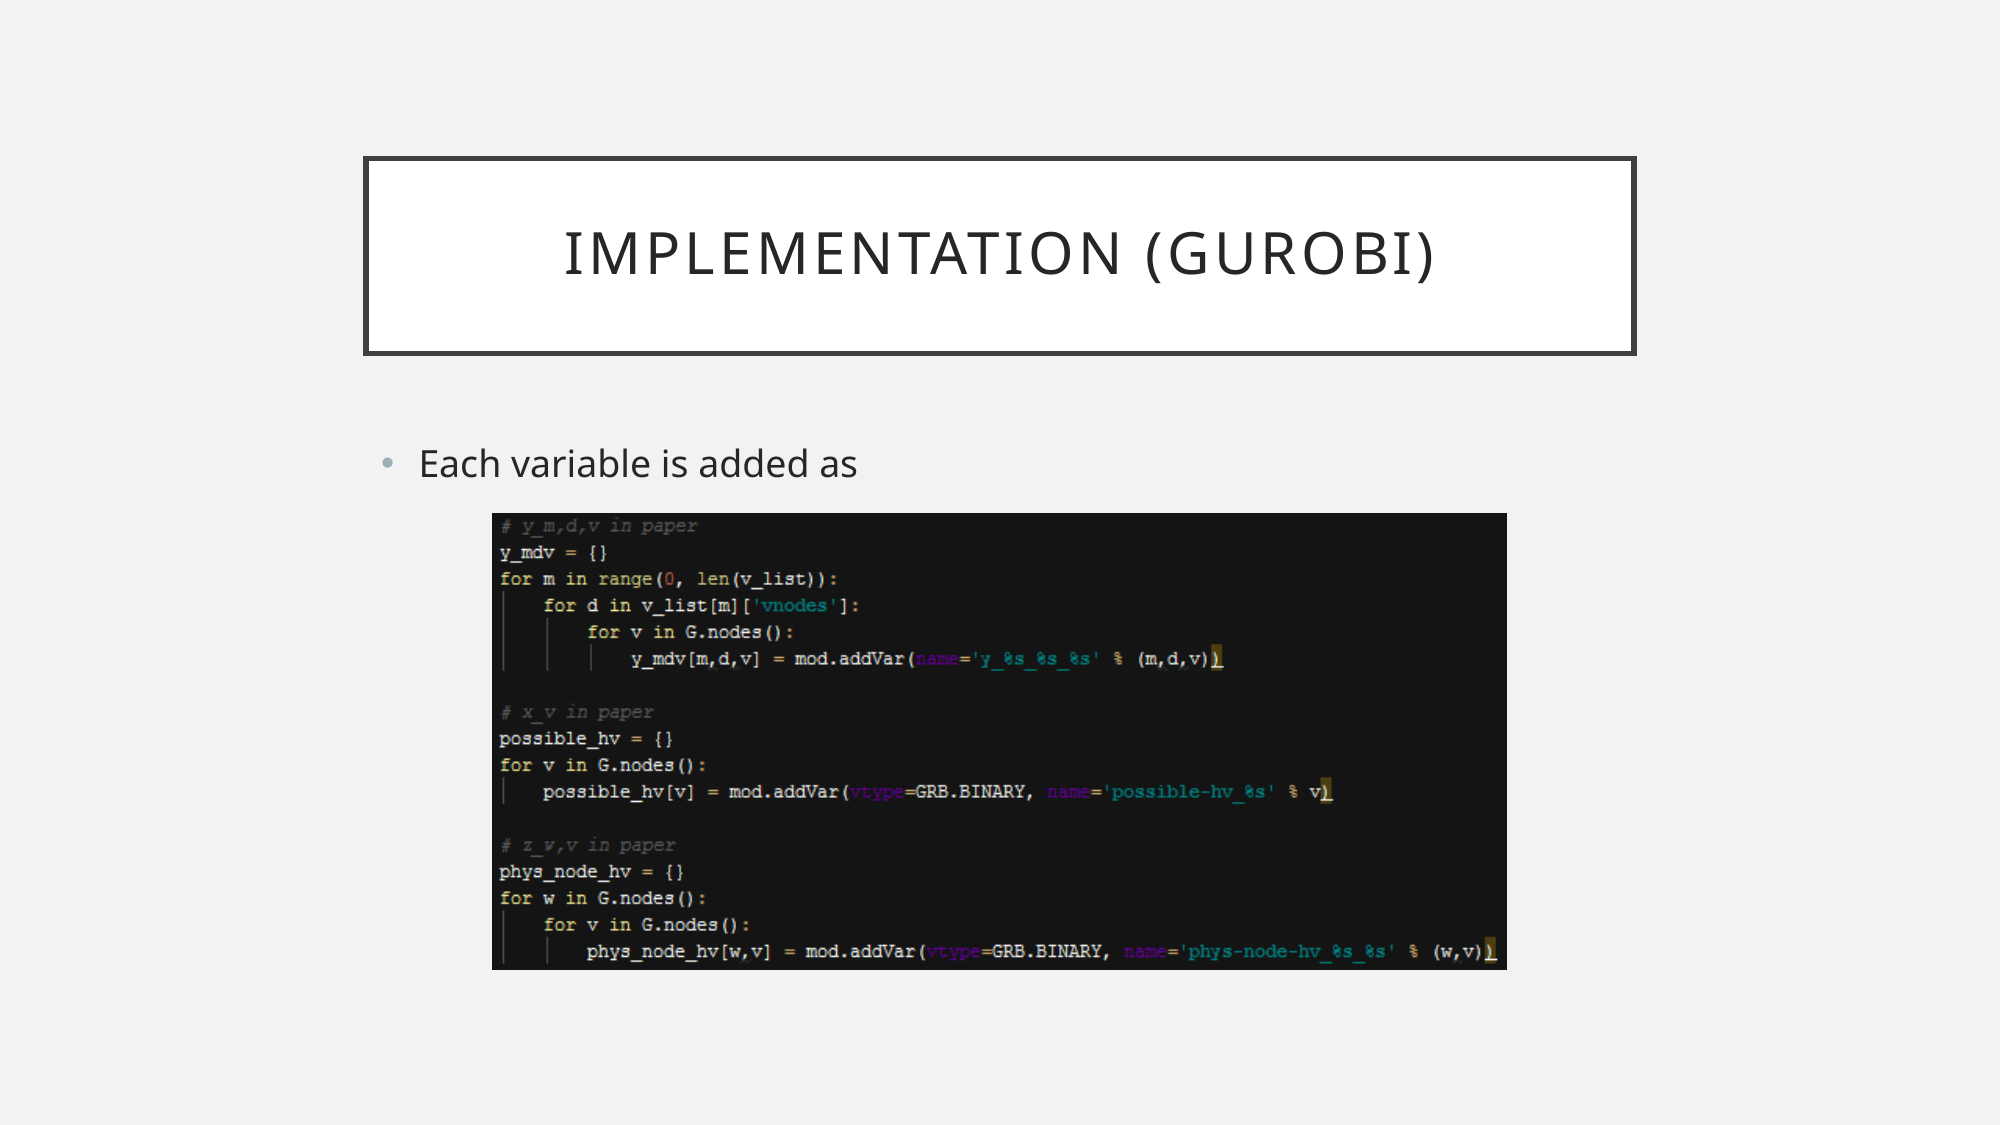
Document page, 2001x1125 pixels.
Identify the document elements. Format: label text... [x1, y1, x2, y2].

list Each variable is added as [366, 432, 1634, 942]
title Implementation (Gurobi) [363, 156, 1637, 356]
picture [492, 513, 1508, 970]
